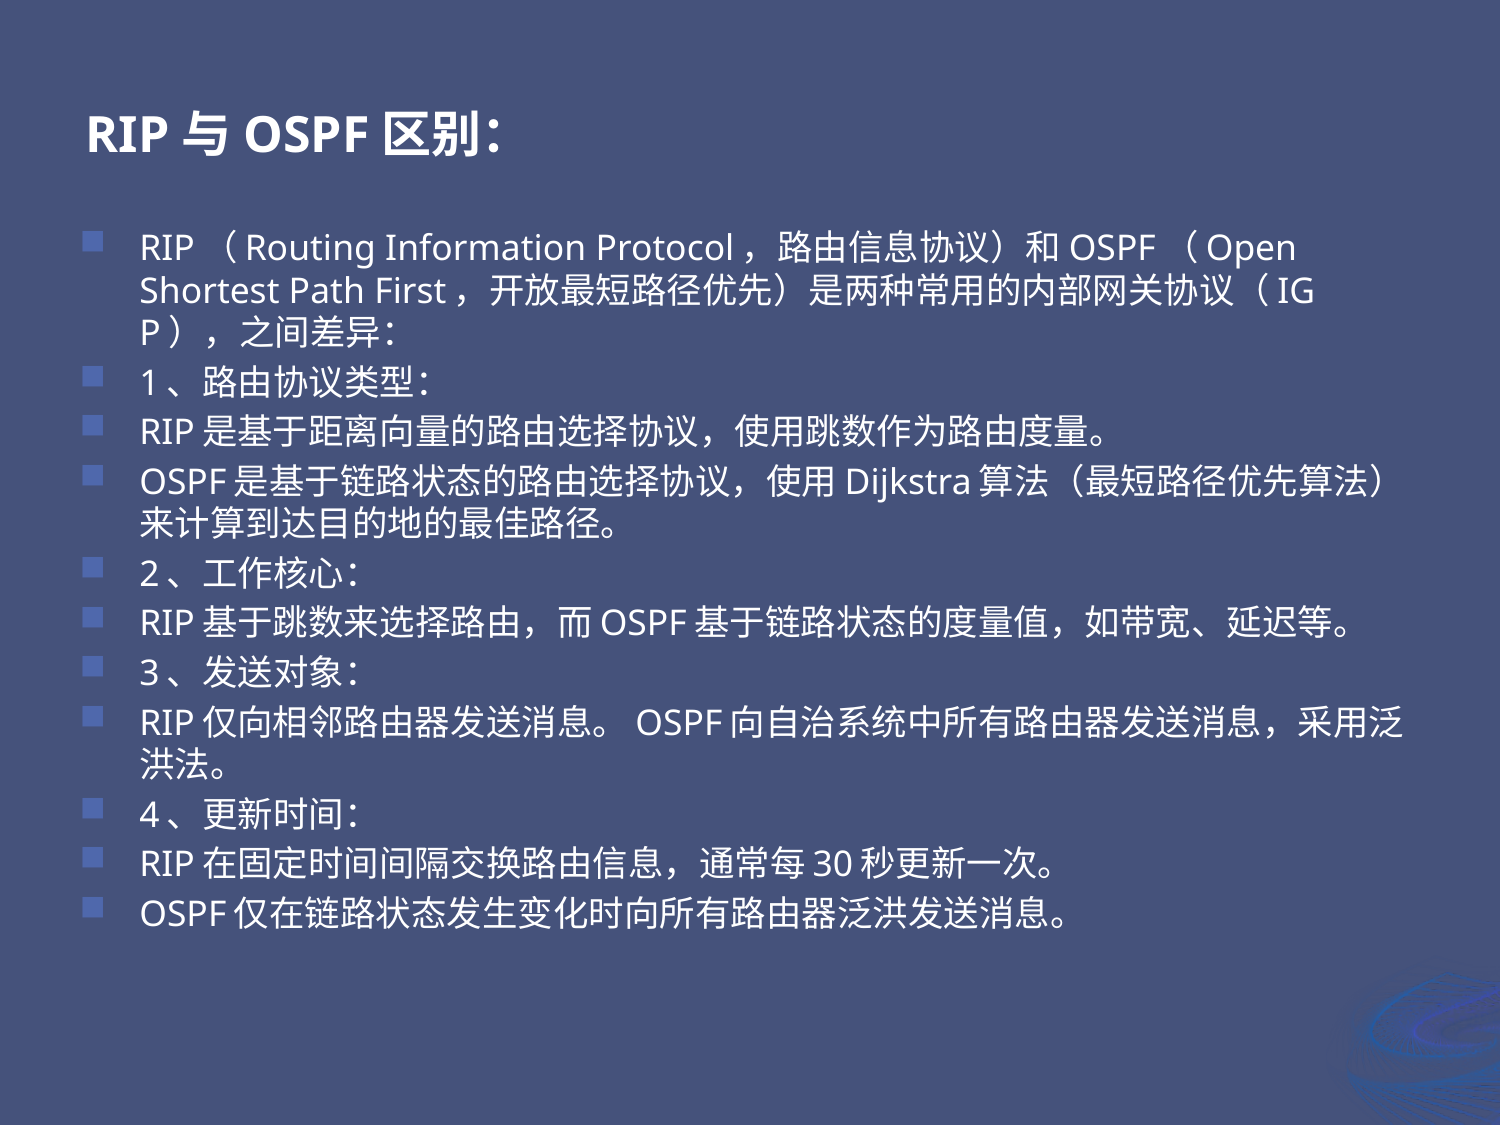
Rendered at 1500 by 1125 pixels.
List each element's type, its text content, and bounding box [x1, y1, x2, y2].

text_box RIP（Routing Information Protocol，路由信息协议）和OSPF（Open Shortest Path First，开放最短路径优先）是两种常用的内部网关协议（IGP），之间差异： 1、路由协议类型： RIP是基于距离向量的路由选择协议，使用跳数作为路由度量。 OSPF是基于链路状态的路由选择协议，使用Dijkstra算法（最短路径优先算法）来计算到达目的地的最佳路径。 2、工作核心： RIP基于跳数来选择路由，而OSPF基于链路状态的度量值，如带宽、延迟等。 3、发送对象： RIP仅向相邻路由器发送消息。OSPF向自治系统中所有路由器发送消息，采用泛洪法。 4、更新时间： RIP在固定时间间隔交换路由信息，通常每30秒更新一次。 OSPF仅在链路状态发生变化时向所有路由器泛洪发送消息。 [64, 217, 1426, 950]
picture [1326, 949, 1500, 1125]
text_box RIP与OSPF区别： [85, 73, 1415, 163]
